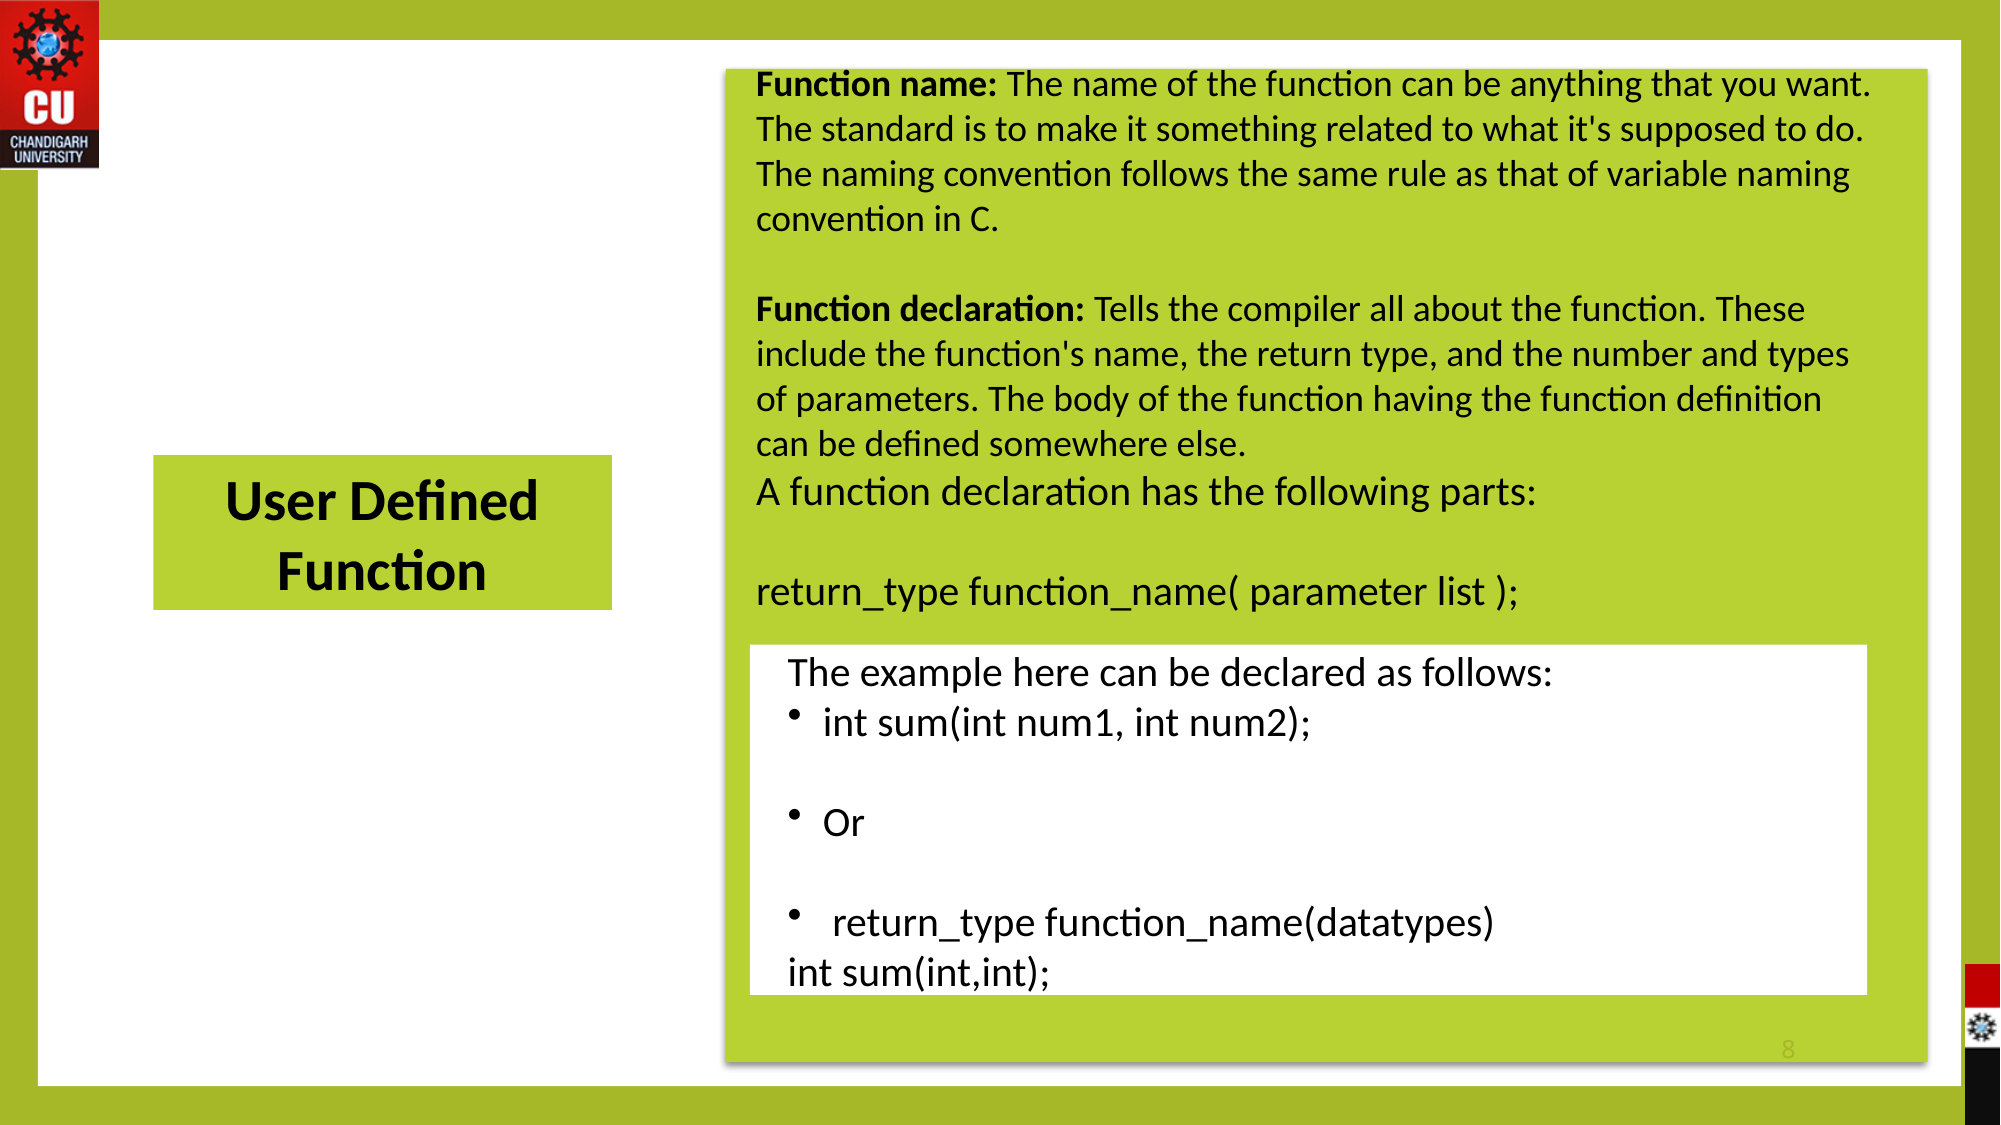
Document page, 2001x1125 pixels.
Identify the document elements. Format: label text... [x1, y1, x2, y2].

picture [0, 0, 99, 170]
picture [1965, 964, 2000, 1125]
text_box [725, 68, 1928, 1063]
slide_number 8 [1530, 1021, 1811, 1081]
text_box The example here can be declared as follows: int sum(int num1, int num2); Or return_type function_name(datatypes) int sum(int,int); [749, 644, 1868, 995]
text_box User Defined Function [153, 455, 612, 610]
text_box Function name: The name of the function can be anything that you want. The standard is to make it something related to what it's supposed to do. The naming convention follows the same rule as that of variable naming convention in C. Function declaration: Tells the compiler all about the function. These include the function's name, the return type, and the number and types of parameters. The body of the function having the function definition can be defined somewhere else. A function declaration has the following parts: return_type function_name( parameter list ); [741, 51, 1900, 622]
